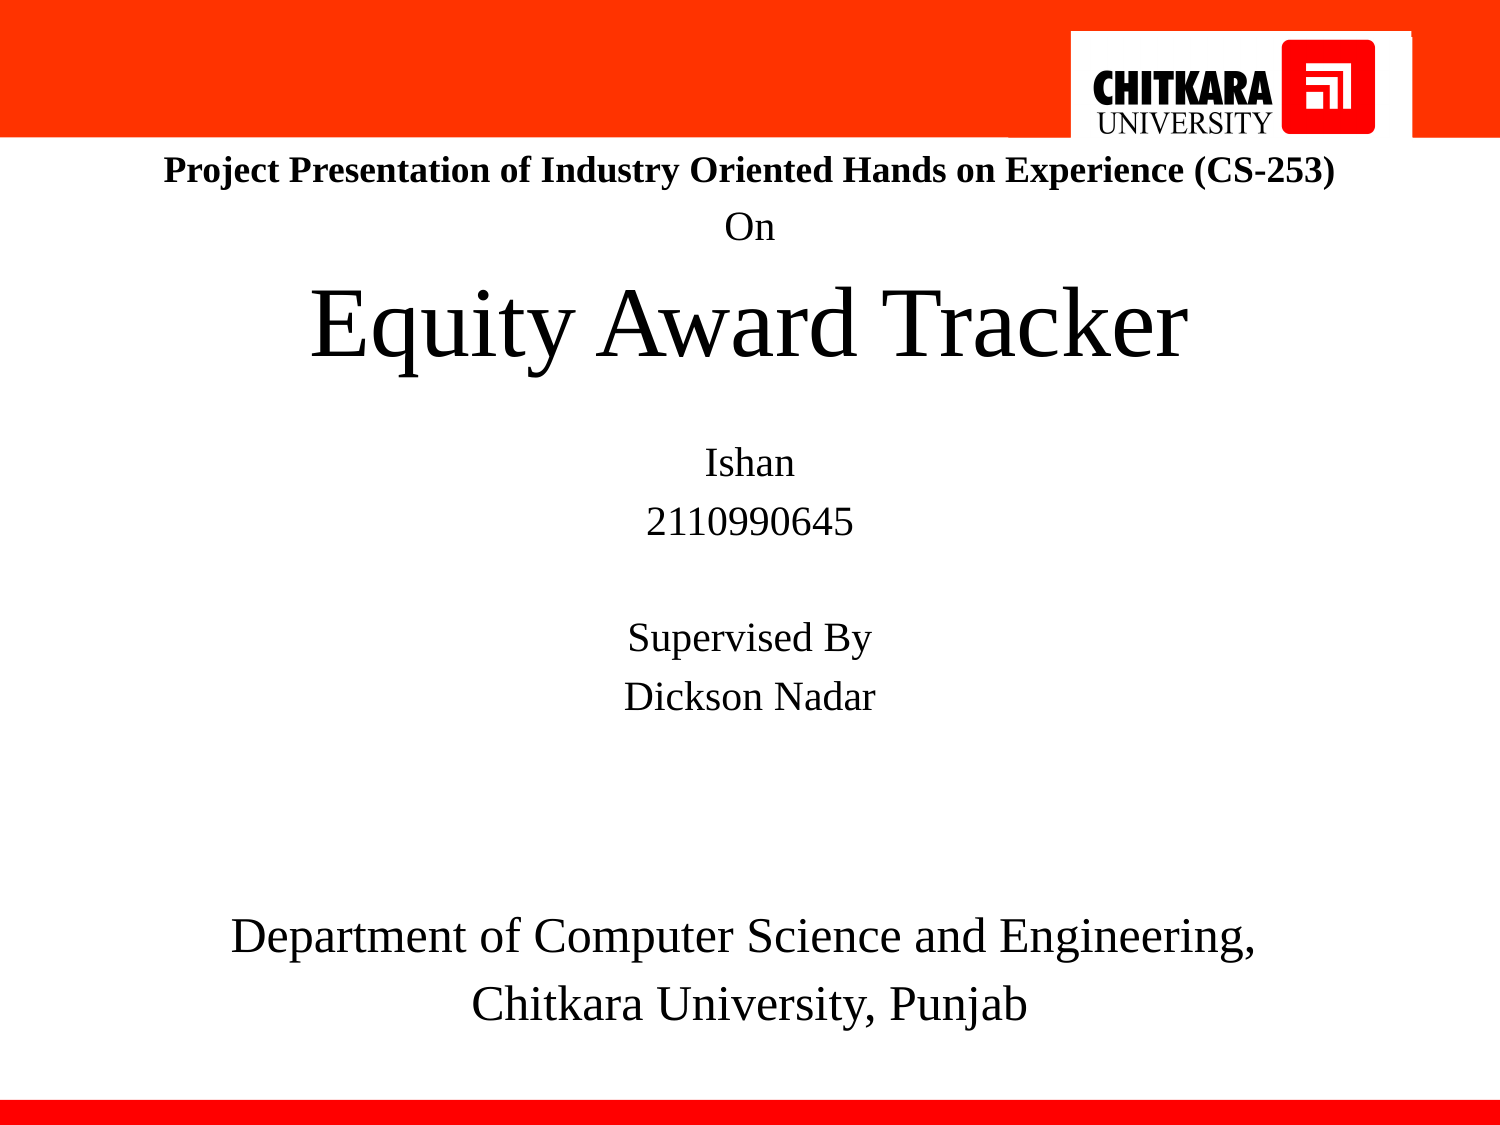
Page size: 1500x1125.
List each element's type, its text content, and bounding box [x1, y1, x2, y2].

picture [1074, 37, 1390, 137]
text_box Project Presentation of Industry Oriented Hands on Experience (CS-253) On Equity Award Tracker Ishan 2110990645 Supervised By Dickson Nadar Department of Computer Science and Engineering, Chitkara University, Punjab [0, 137, 1500, 1020]
